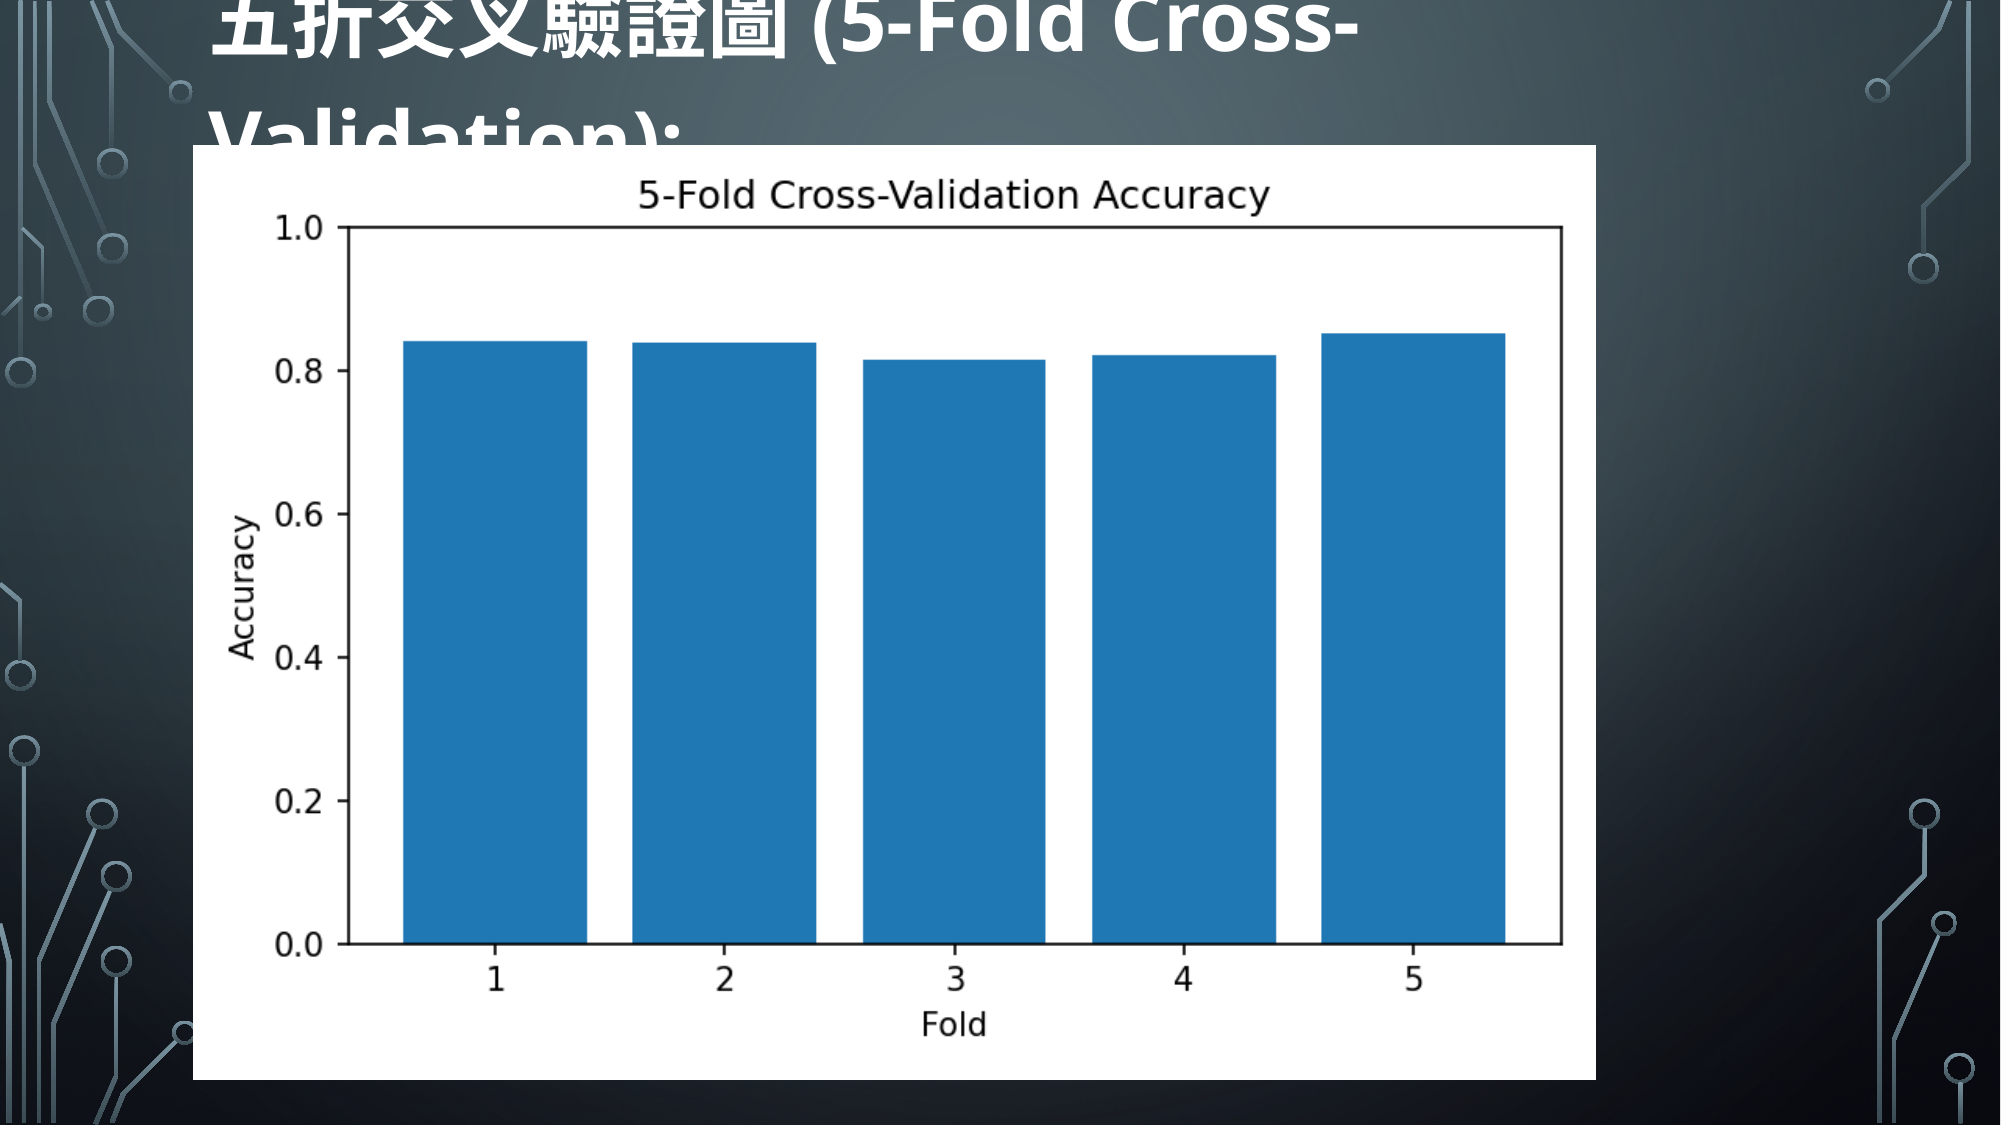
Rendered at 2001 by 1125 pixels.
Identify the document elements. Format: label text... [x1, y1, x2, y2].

text_box 五折交叉驗證圖(5-Fold Cross-Validation): [193, 0, 1807, 164]
picture [193, 145, 1596, 1081]
